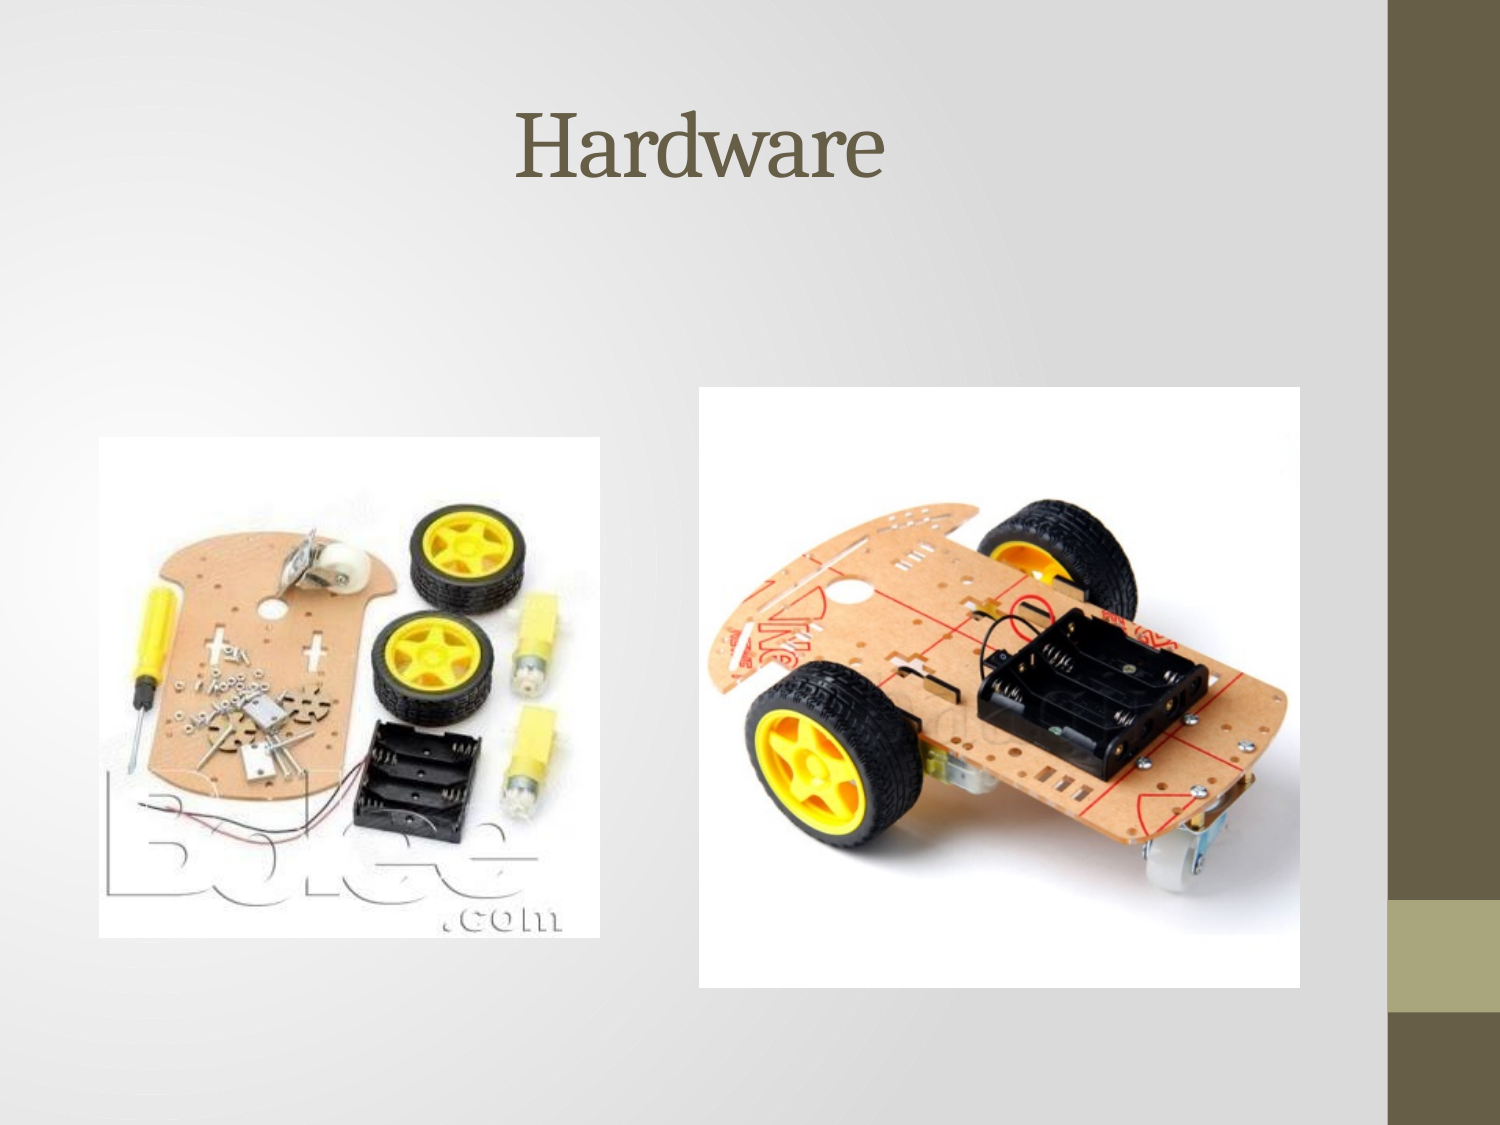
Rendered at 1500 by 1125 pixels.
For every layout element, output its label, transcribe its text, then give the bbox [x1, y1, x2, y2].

title Hardware [75, 45, 1325, 233]
picture [699, 386, 1301, 988]
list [99, 436, 601, 938]
